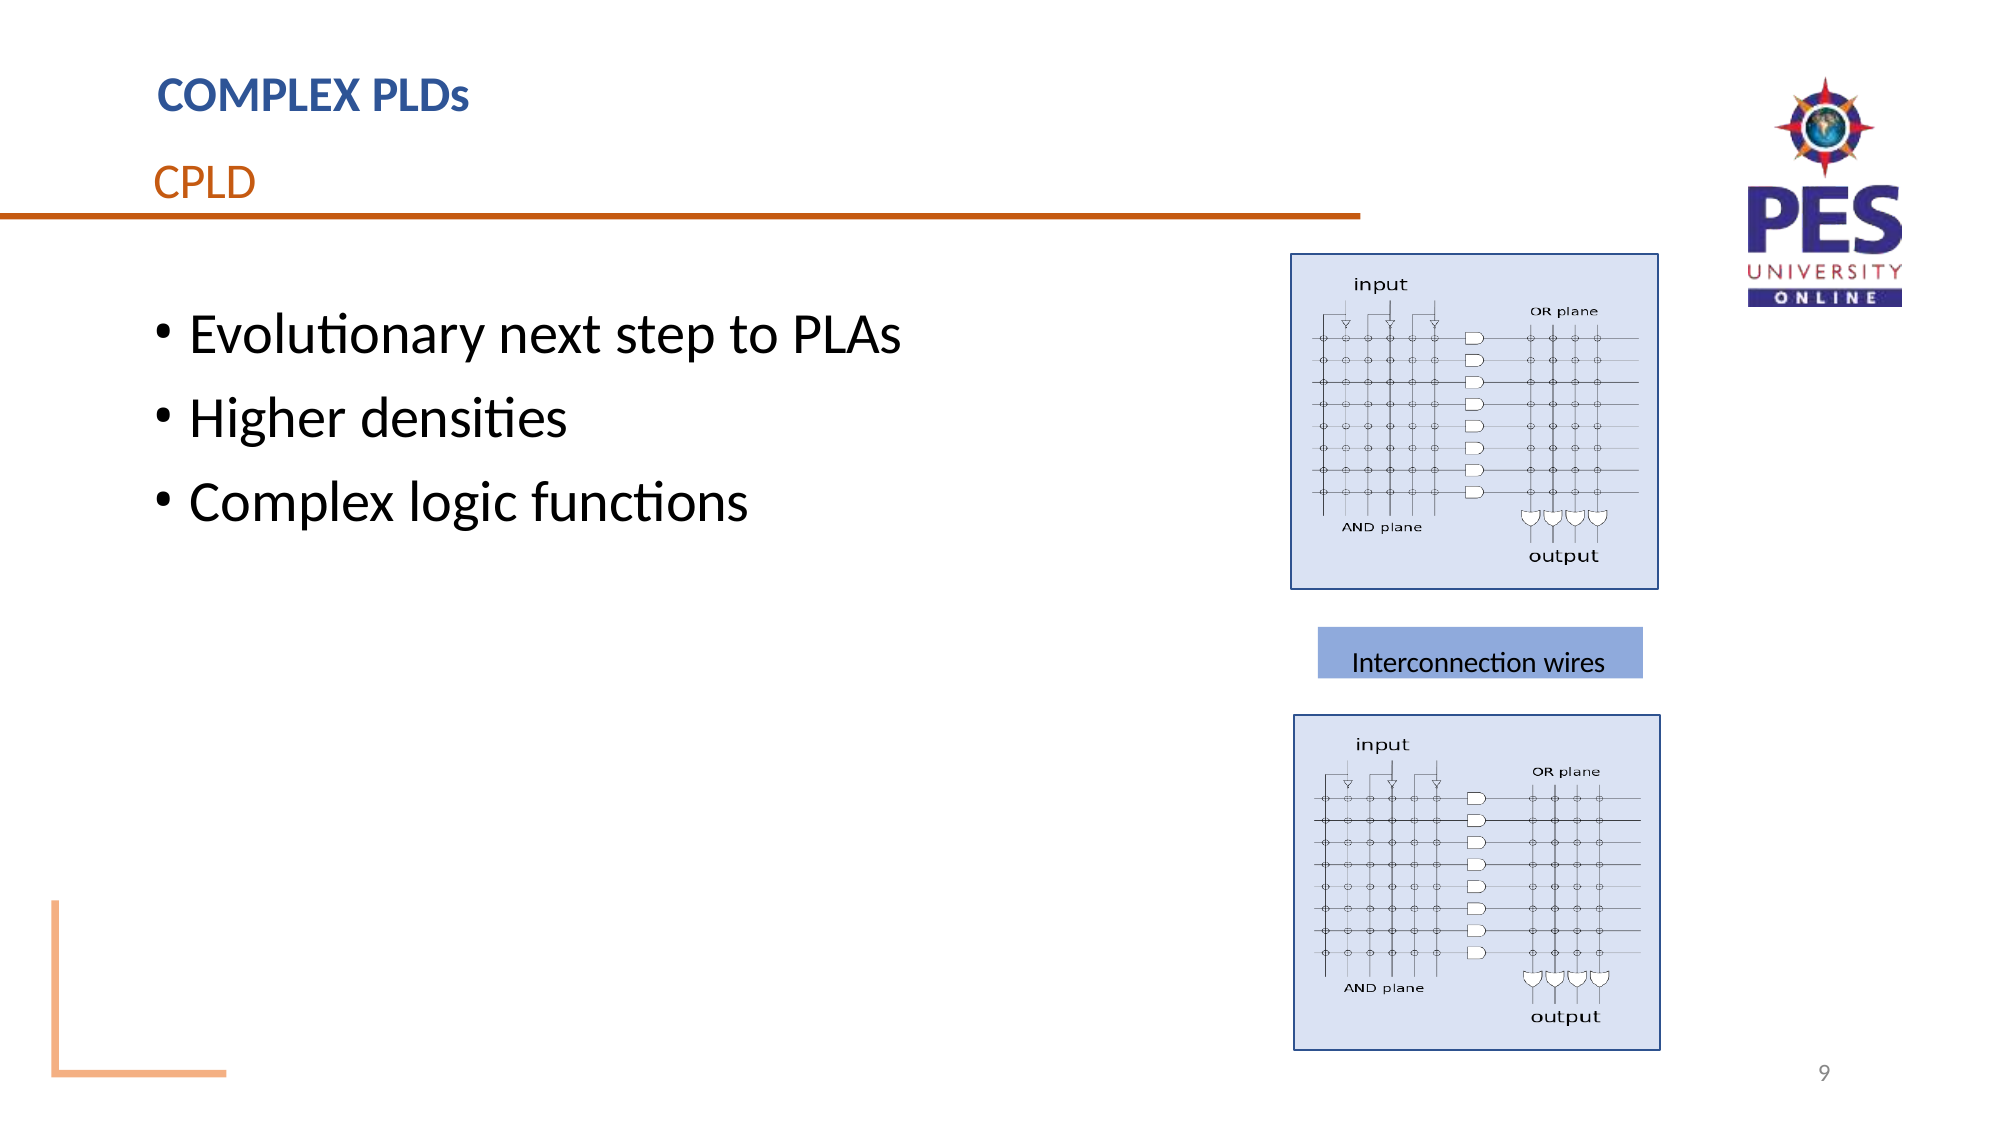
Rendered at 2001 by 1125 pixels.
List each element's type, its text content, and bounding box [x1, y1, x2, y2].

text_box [1290, 252, 1660, 591]
text_box [908, 213, 1361, 220]
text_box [1292, 713, 1662, 1052]
text_box [0, 213, 150, 220]
text_box COMPLEX PLDs CPLD Evolutionary next step to PLAs Higher densities Complex logic functions [150, 32, 908, 534]
text_box Interconnection wires [1317, 626, 1643, 679]
picture [1748, 76, 1902, 307]
slide_number 9 [1815, 1060, 1857, 1125]
